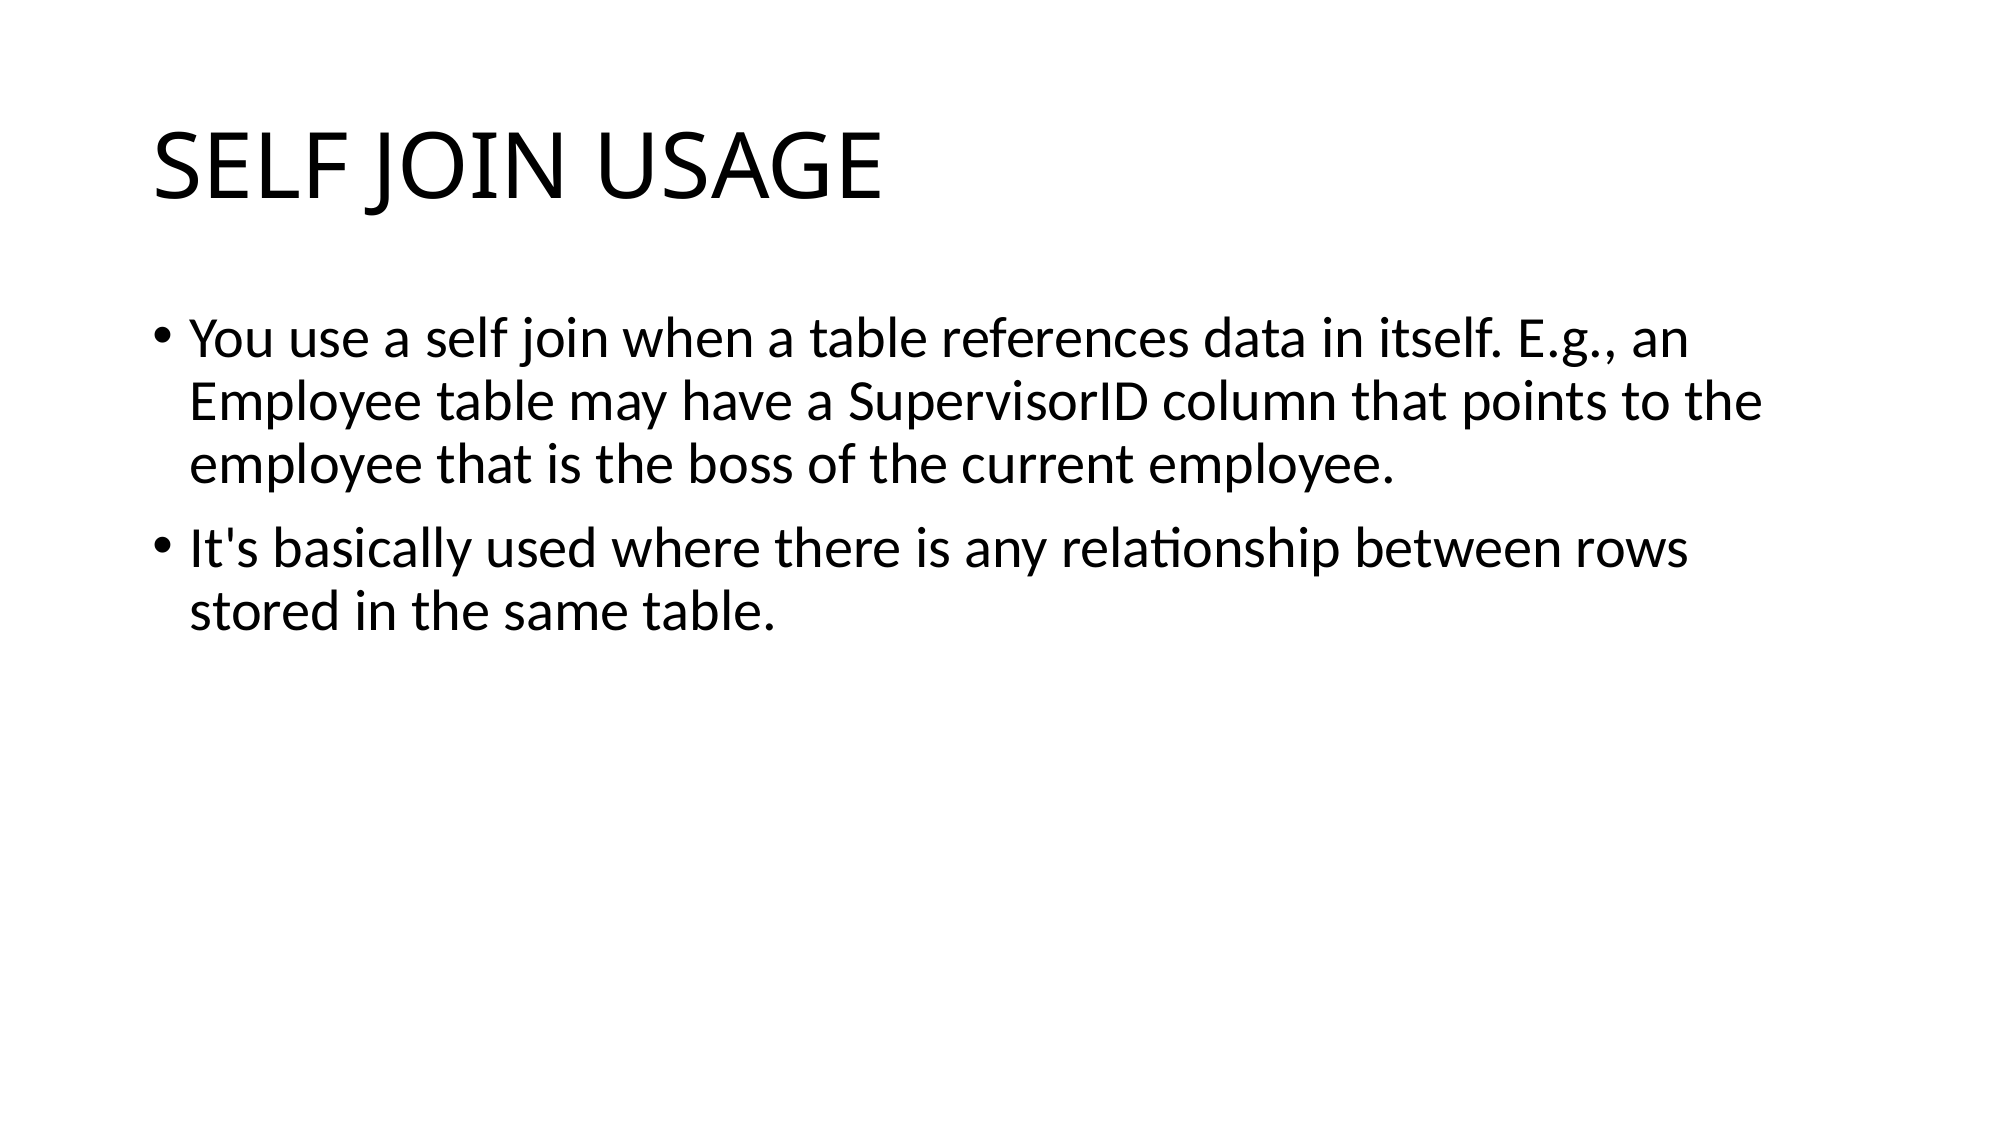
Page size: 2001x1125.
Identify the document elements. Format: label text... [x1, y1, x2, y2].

list You use a self join when a table references data in itself. E.g., an Employee table may have a SupervisorID column that points to the employee that is the boss of the current employee. It's basically used where there is any relationship between rows stored in the same table. [137, 299, 1863, 1014]
title SELF JOIN USAGE [137, 59, 1863, 278]
